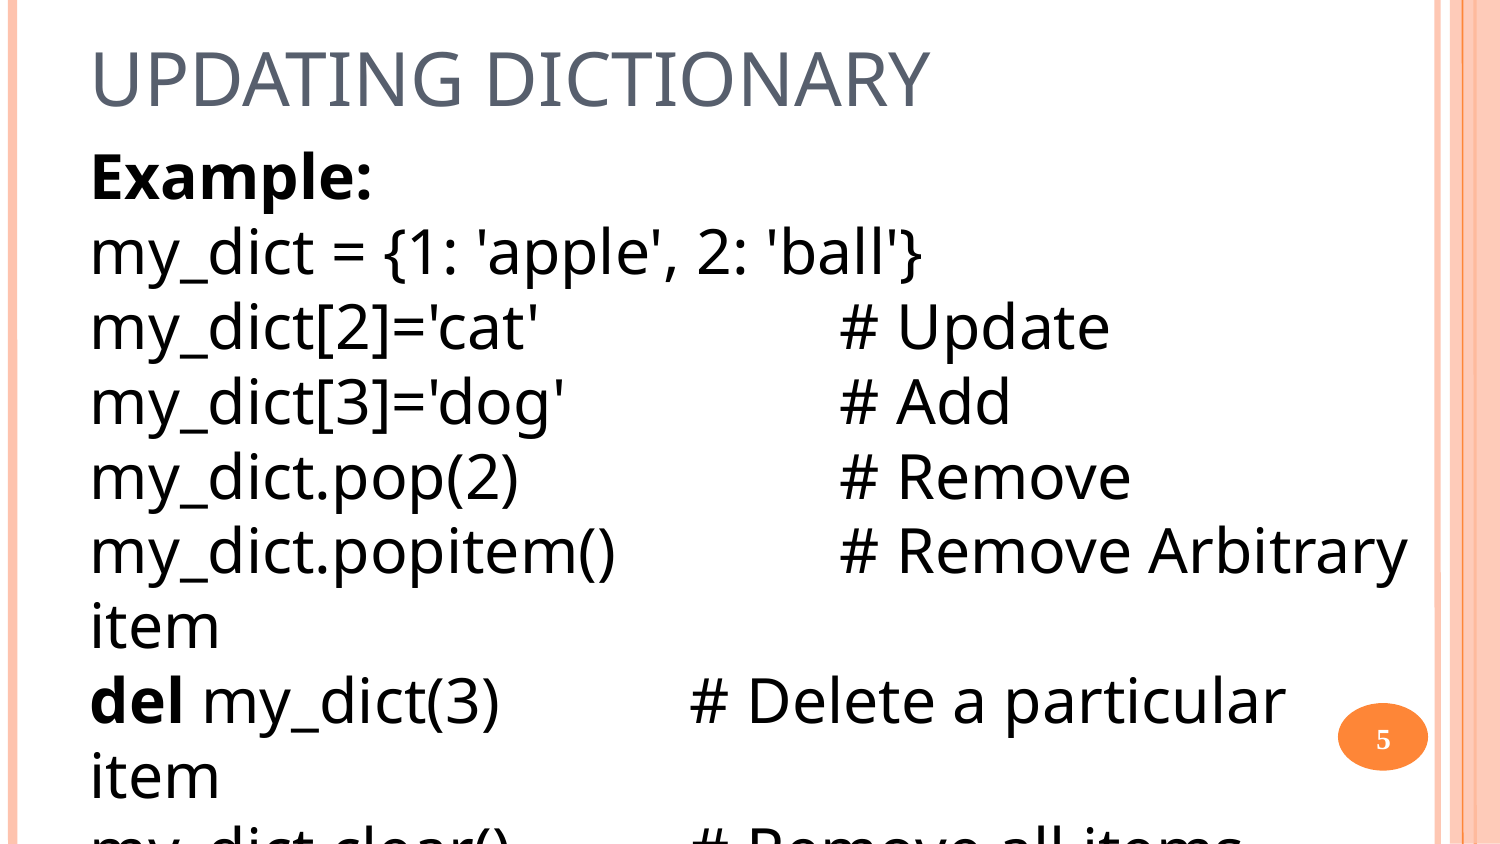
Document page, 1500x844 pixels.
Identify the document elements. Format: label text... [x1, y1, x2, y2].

text_box UPDATING DICTIONARY [75, 33, 1300, 129]
text_box ‹#› [1333, 705, 1434, 770]
text_box Example: my_dict = {1: 'apple', 2: 'ball'} my_dict[2]='cat' # Update my_dict[3]='dog' # Add my_dict.pop(2) # Remove my_dict.popitem() # Remove Arbitrary item del my_dict(3) # Delete a particular item my_dict.clear() # Remove all items del my_dict # Delete Dictionary [74, 129, 1434, 844]
